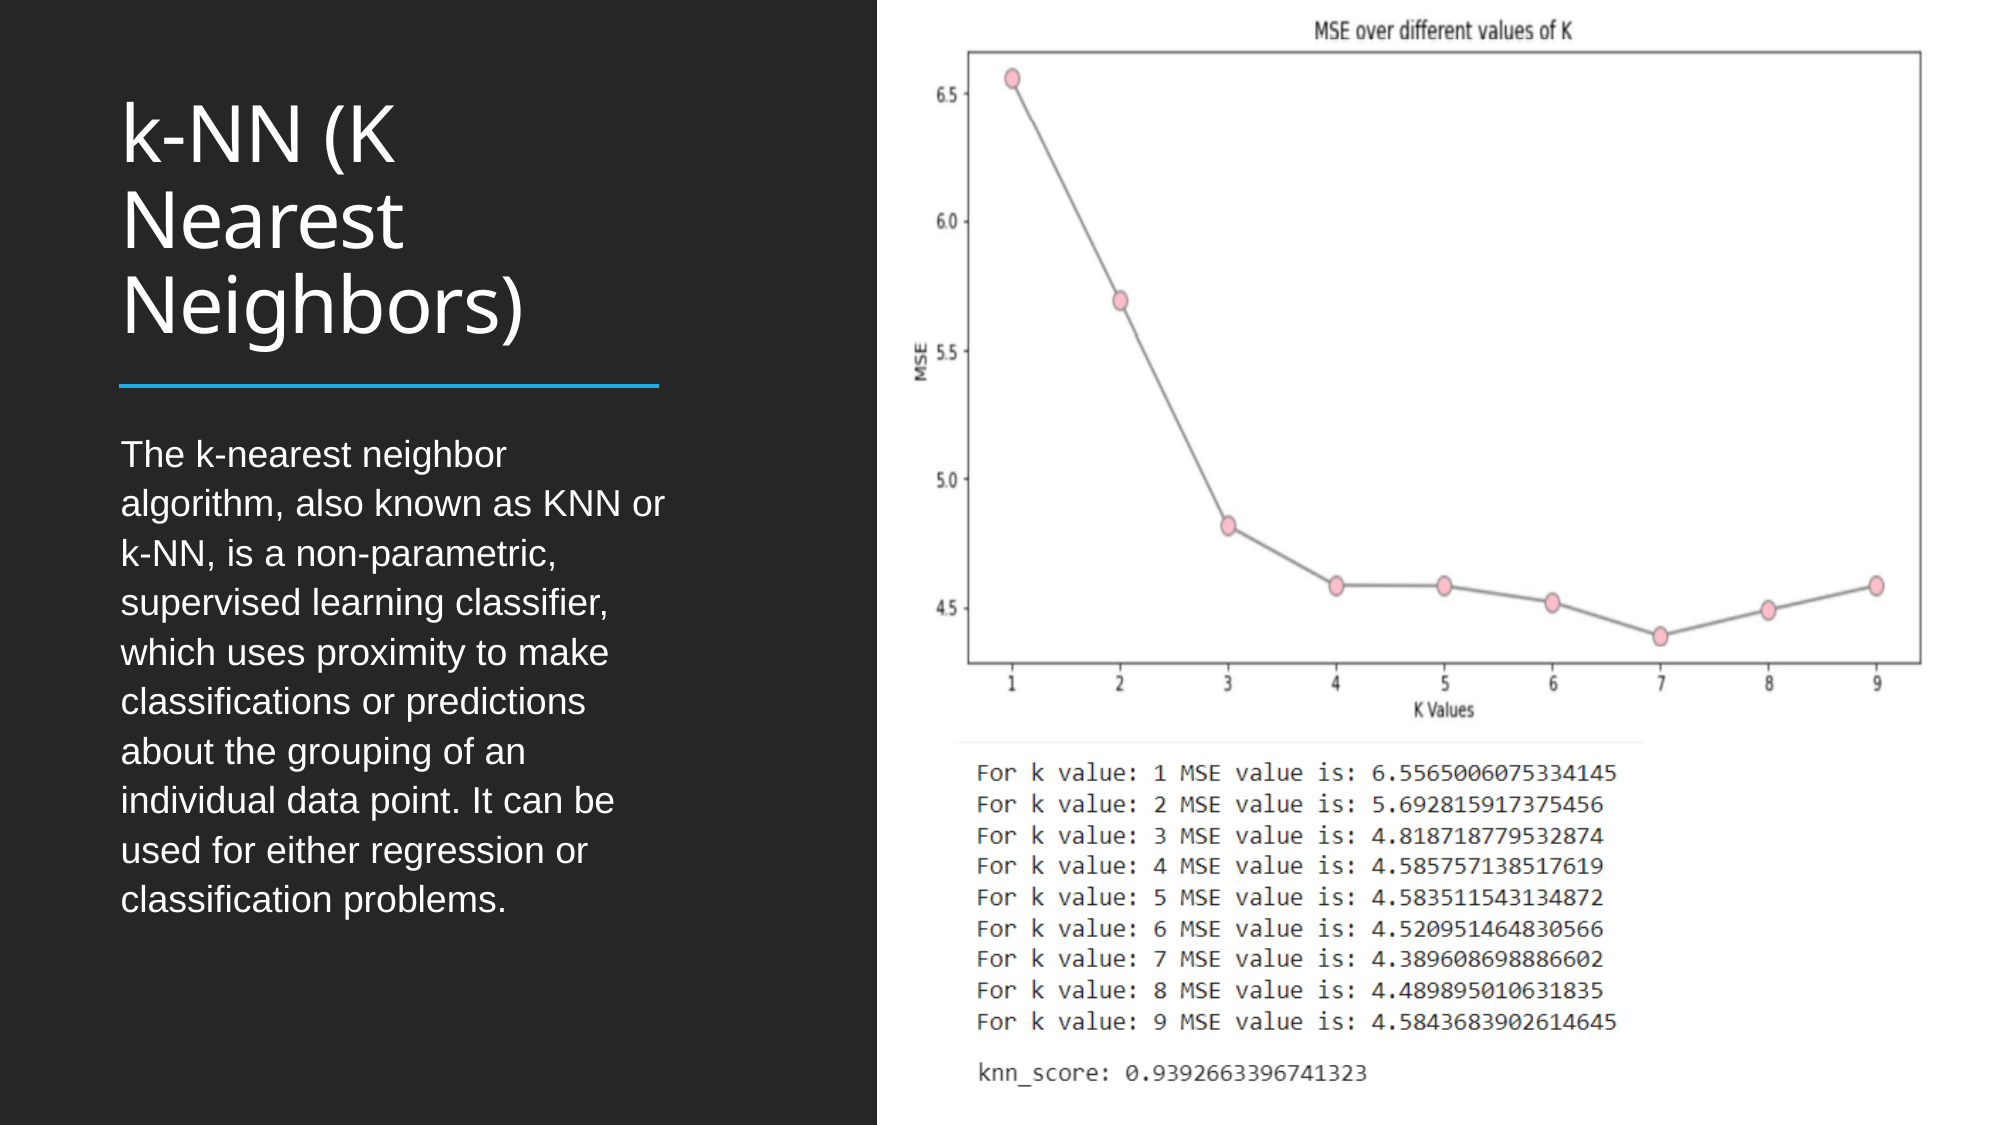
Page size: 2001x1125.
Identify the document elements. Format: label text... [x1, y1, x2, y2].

title k-NN (K Nearest Neighbors) [105, 84, 672, 359]
picture [877, 0, 2000, 1125]
list The k-nearest neighbor algorithm, also known as KNN or k-NN, is a non-parametric, supervised learning classifier, which uses proximity to make classifications or predictions about the grouping of an individual data point. It can be used for either regression or classification problems. [105, 417, 672, 966]
text_box [0, 0, 876, 1125]
